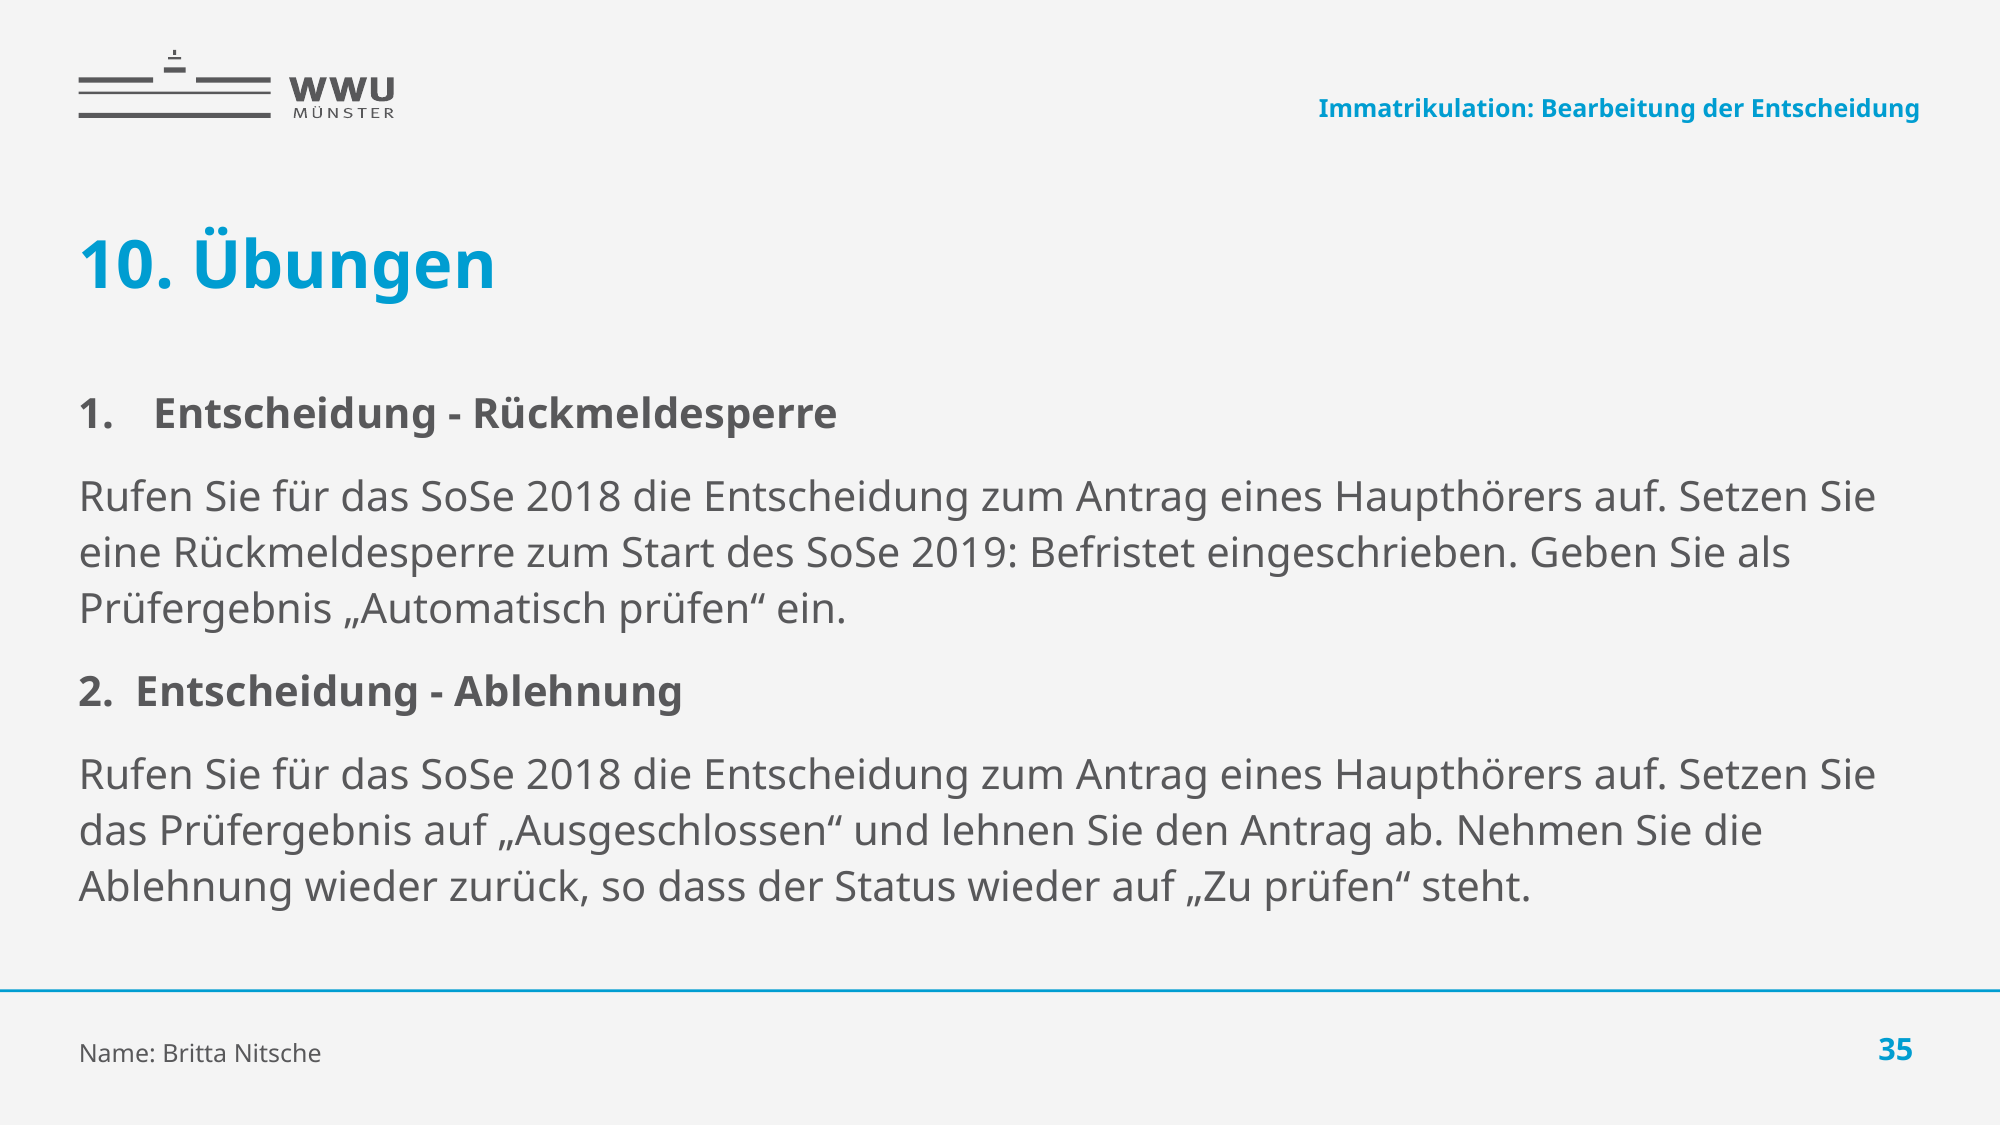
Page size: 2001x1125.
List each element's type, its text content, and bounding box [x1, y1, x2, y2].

title 10. Übungen [78, 221, 1922, 316]
footer Name: Britta Nitsche [78, 1012, 1213, 1072]
slide_number Immatrikulation: Bearbeitung der Entscheidung [787, 63, 1922, 123]
list Entscheidung - Rückmeldesperre Rufen Sie für das SoSe 2018 die Entscheidung zum Antrag eines Haupthörers auf. Setzen Sie eine Rückmeldesperre zum Start des SoSe 2019: Befristet eingeschrieben. Geben Sie als Prüfergebnis „Automatisch prüfen“ ein. 2. Entscheidung - Ablehnung Rufen Sie für das SoSe 2018 die Entscheidung zum Antrag eines Haupthörers auf. Setzen Sie das Prüfergebnis auf „Ausgeschlossen“ und lehnen Sie den Antrag ab. Nehmen Sie die Ablehnung wieder zurück, so dass der Status wieder auf „Zu prüfen“ steht. [78, 380, 1922, 943]
slide_number 35 [1763, 1012, 1922, 1072]
